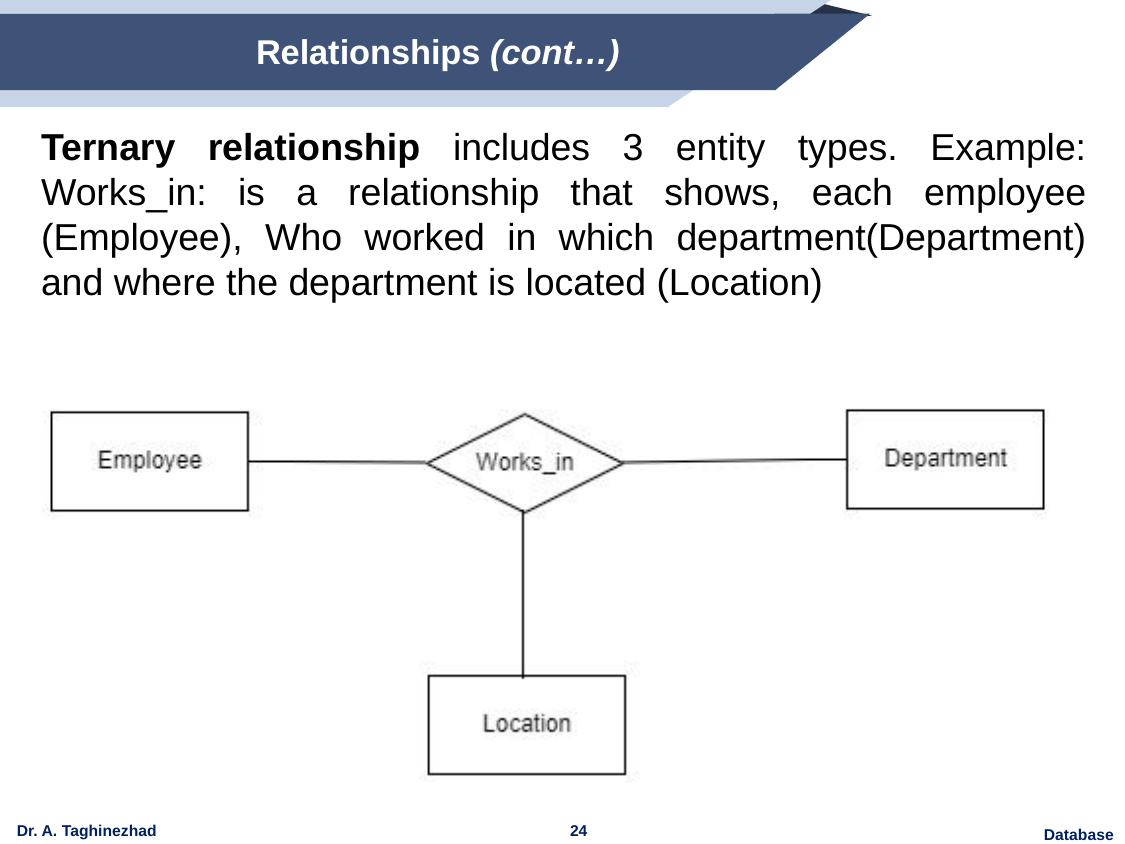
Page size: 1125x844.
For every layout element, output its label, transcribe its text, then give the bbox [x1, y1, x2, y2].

title Relationships (cont…) [99, 14, 777, 88]
picture [39, 392, 1051, 782]
list Ternary relationship includes 3 entity types. Example: Works_in: is a relationship that shows, each employee (Employee), Who worked in which department(Department) and where the department is located (Location) [16, 108, 1102, 782]
